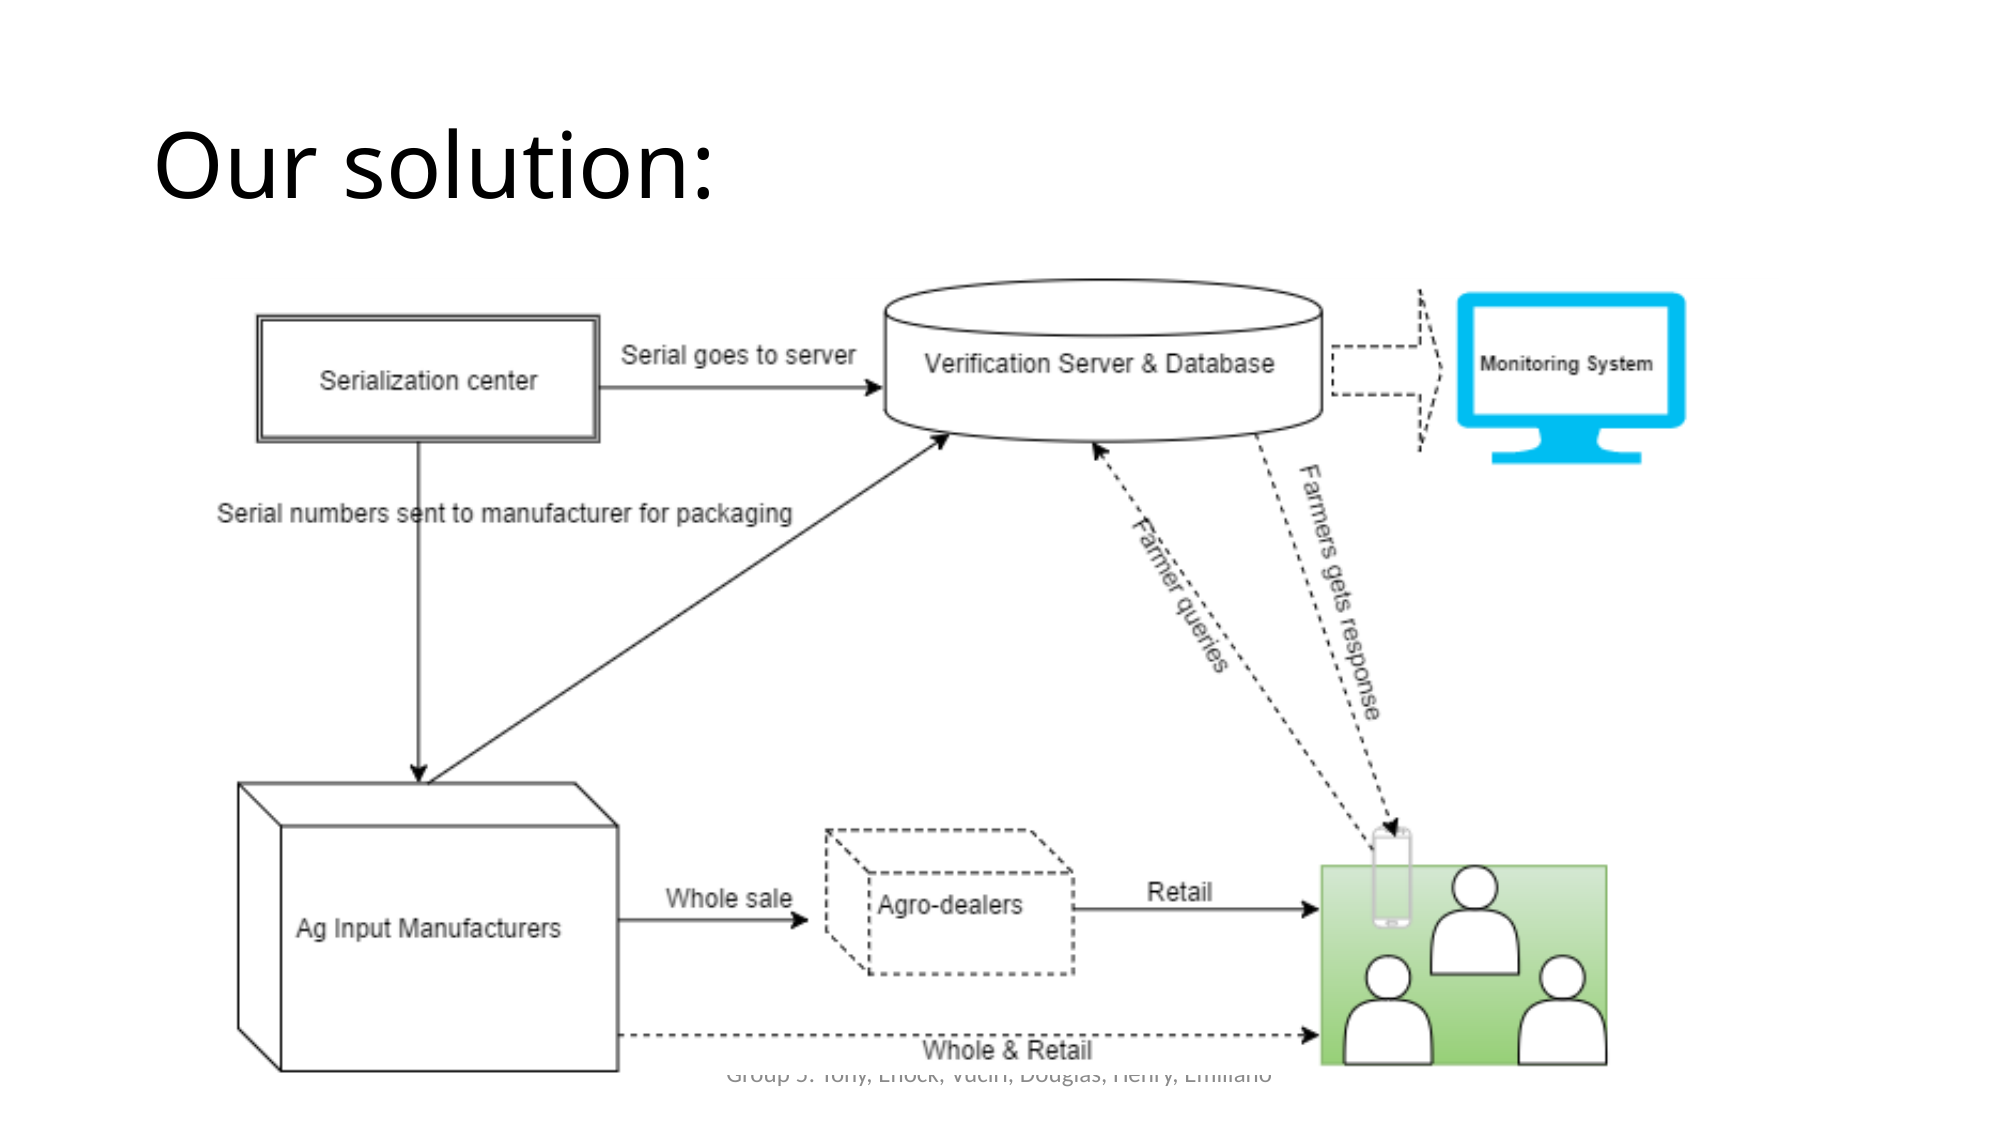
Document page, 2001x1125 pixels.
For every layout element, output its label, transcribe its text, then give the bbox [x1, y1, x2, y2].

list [210, 277, 1780, 1075]
title Our solution: [137, 59, 1863, 278]
footer Group 5: Tony, Enock, Vuciri, Douglas, Henry, Emiliano [662, 1075, 1338, 1103]
